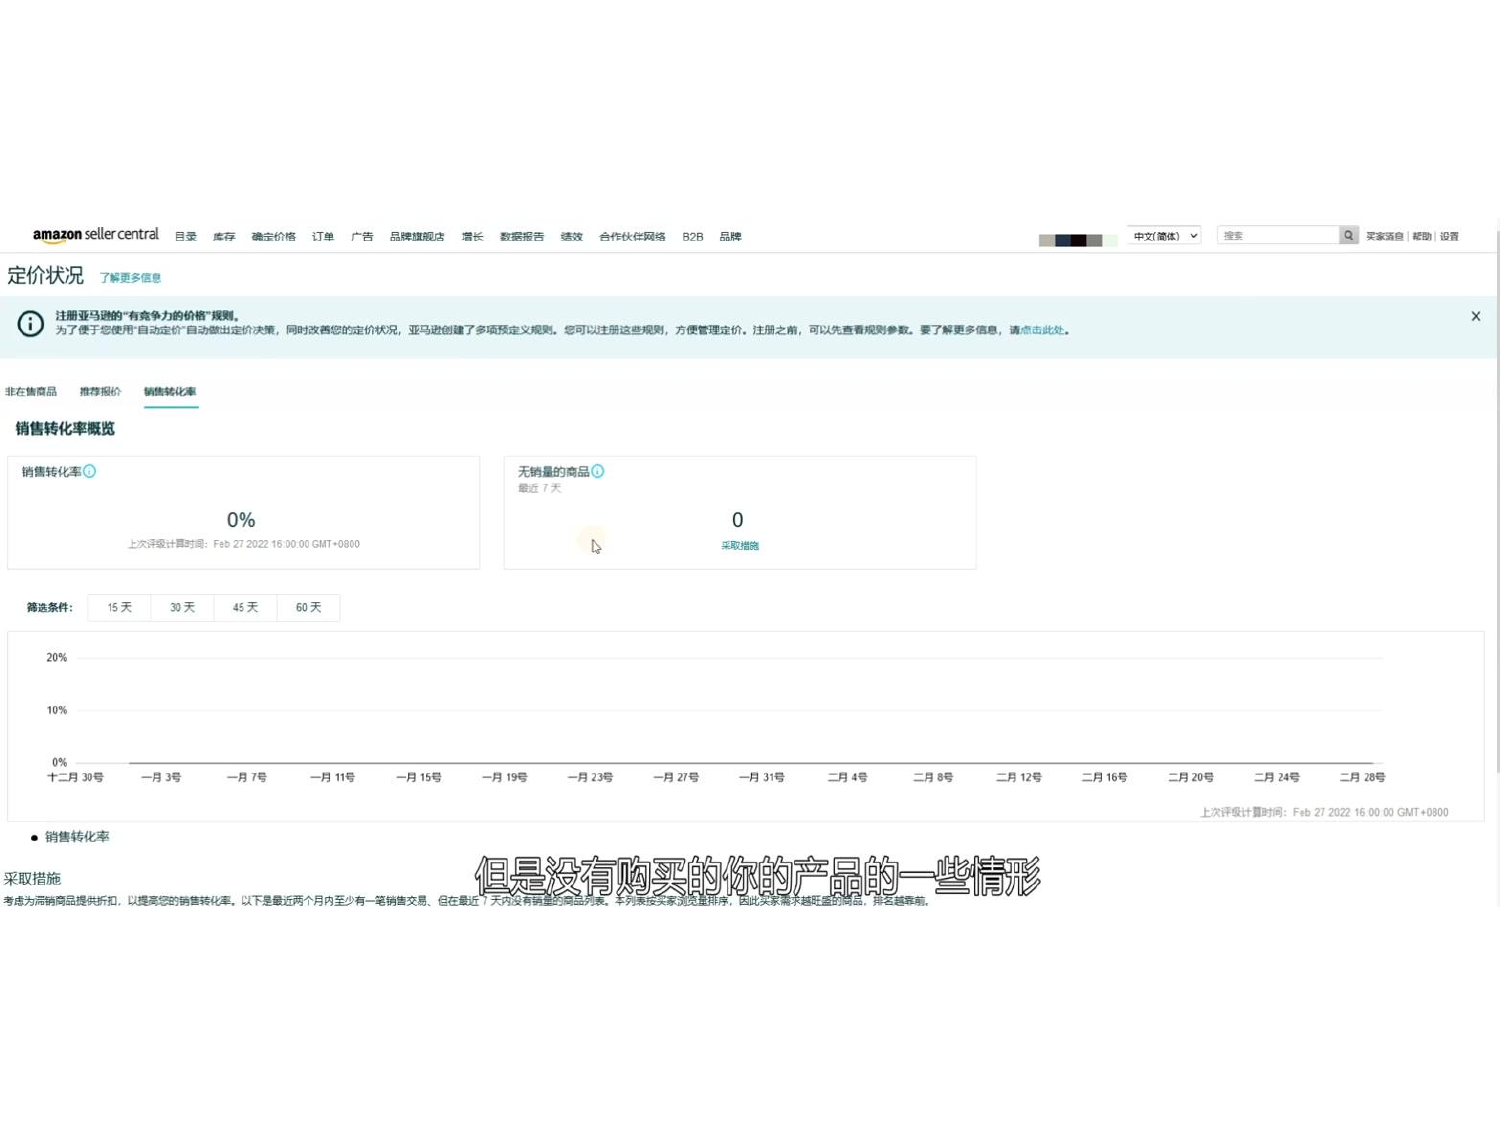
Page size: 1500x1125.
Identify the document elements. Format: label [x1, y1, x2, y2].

picture [0, 217, 1500, 908]
